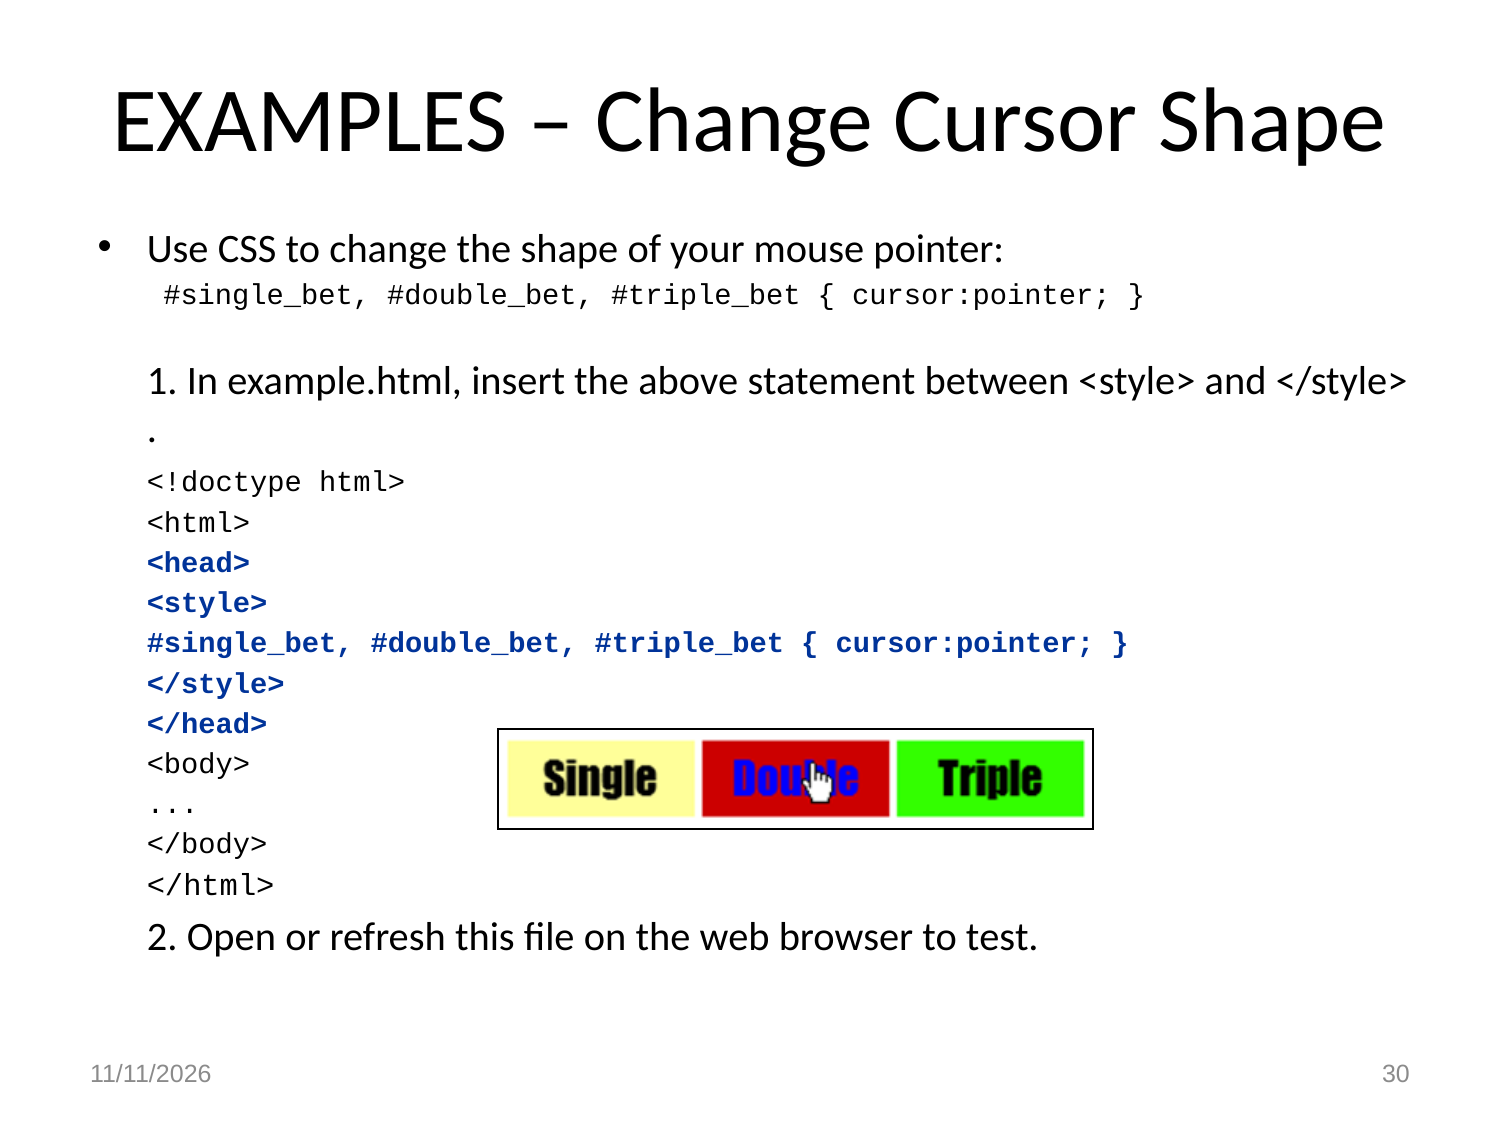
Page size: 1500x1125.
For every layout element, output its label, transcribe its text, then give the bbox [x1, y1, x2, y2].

picture [498, 729, 1093, 829]
list Use CSS to change the shape of your mouse pointer: #single_bet, #double_bet, #triple_bet { cursor:pointer; } 1. In example.html, insert the above statement between <style> and </style> . <!doctype html> <html> <head> <style> #single_bet, #double_bet, #triple_bet { cursor:pointer; } </style> </head> <body> ... </body> </html> 2. Open or refresh this file on the web browser to test. [82, 214, 1433, 1024]
slide_number 30 [1074, 1042, 1425, 1103]
title EXAMPLES – Change Cursor Shape [75, 45, 1425, 185]
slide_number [75, 1042, 425, 1103]
